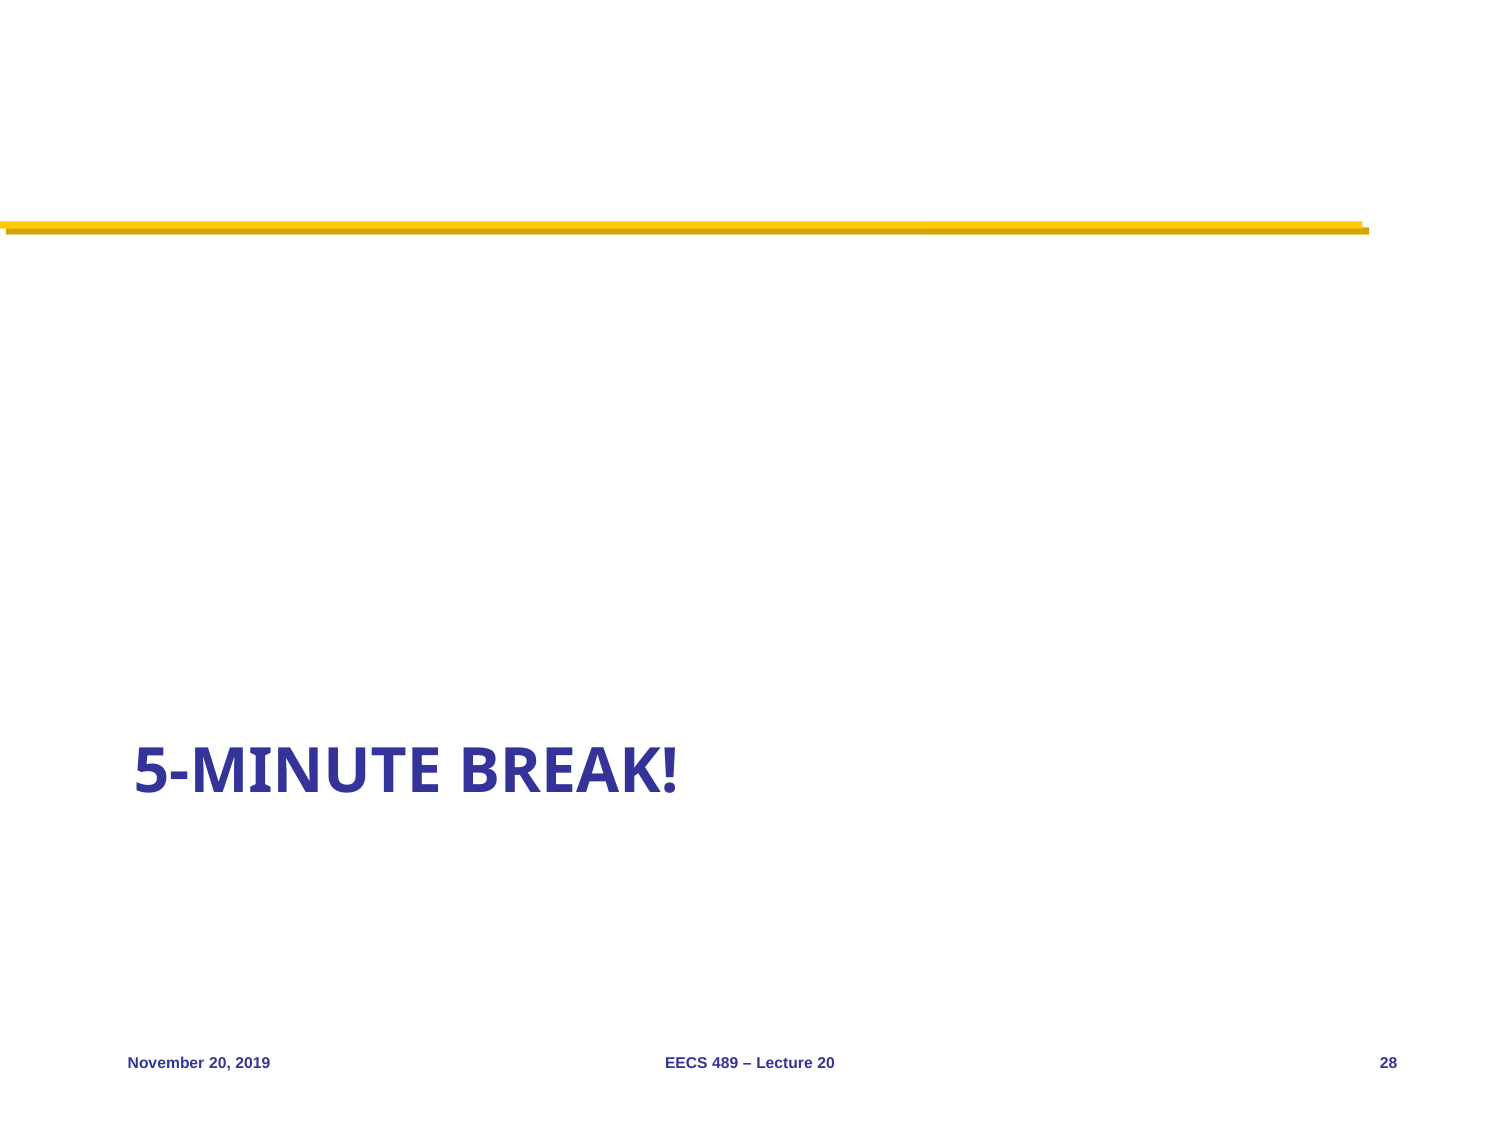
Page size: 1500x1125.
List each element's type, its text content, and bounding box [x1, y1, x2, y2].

slide_number 28 [1312, 1024, 1413, 1101]
title 5-minute break! [118, 722, 1394, 947]
footer EECS 489 – Lecture 20 [512, 1024, 988, 1101]
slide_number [112, 1024, 426, 1101]
